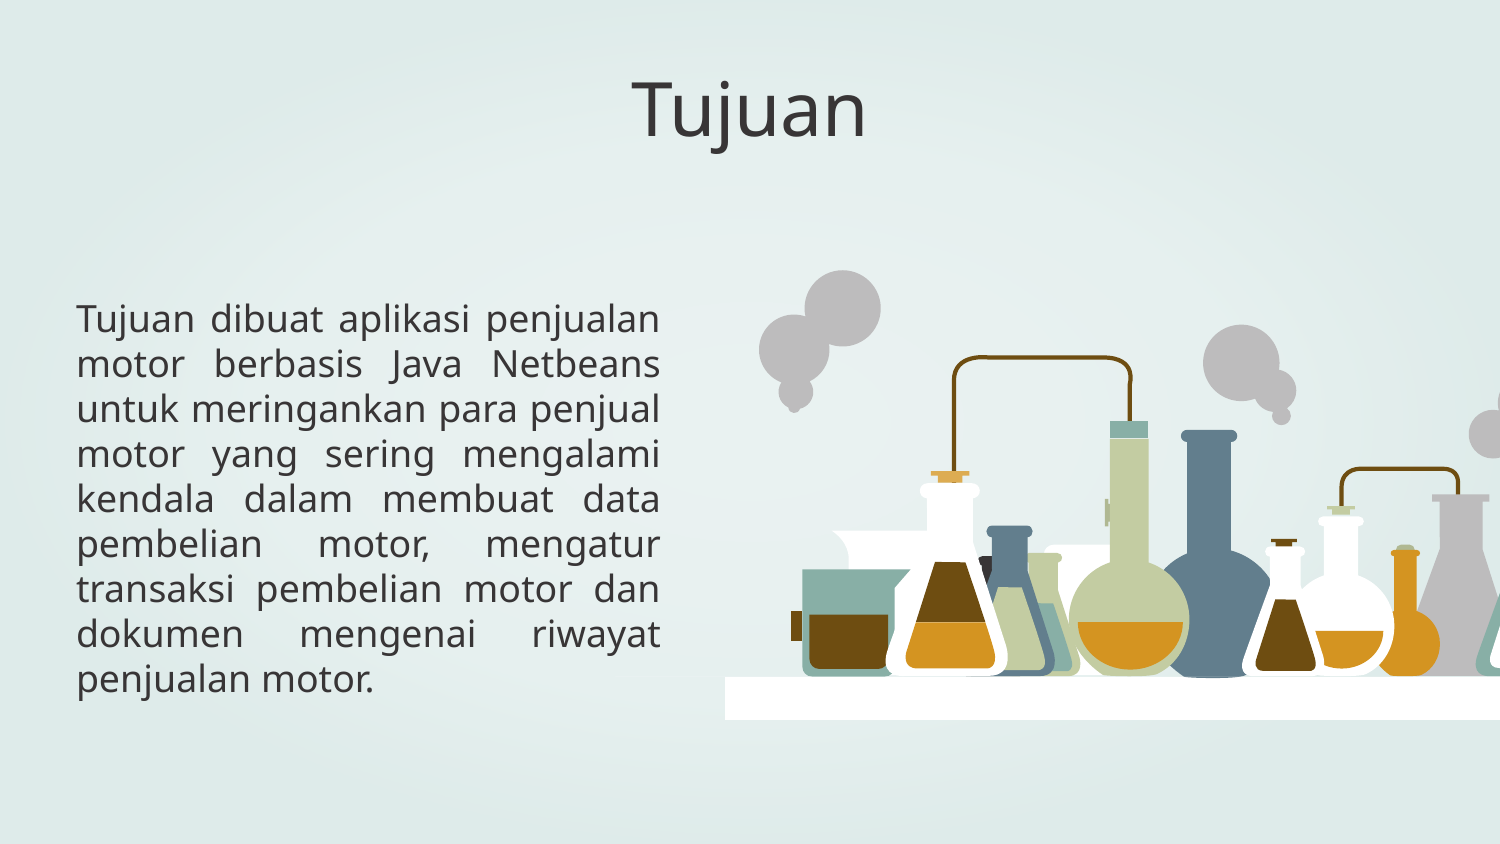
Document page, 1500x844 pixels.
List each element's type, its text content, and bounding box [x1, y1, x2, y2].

picture [0, 0, 1500, 844]
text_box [614, 269, 1500, 721]
list Tujuan dibuat aplikasi penjualan motor berbasis Java Netbeans untuk meringankan para penjual motor yang sering mengalami kendala dalam membuat data pembelian motor, mengatur transaksi pembelian motor dan dokumen mengenai riwayat penjualan motor. [61, 238, 677, 716]
title Tujuan [397, 46, 1103, 150]
